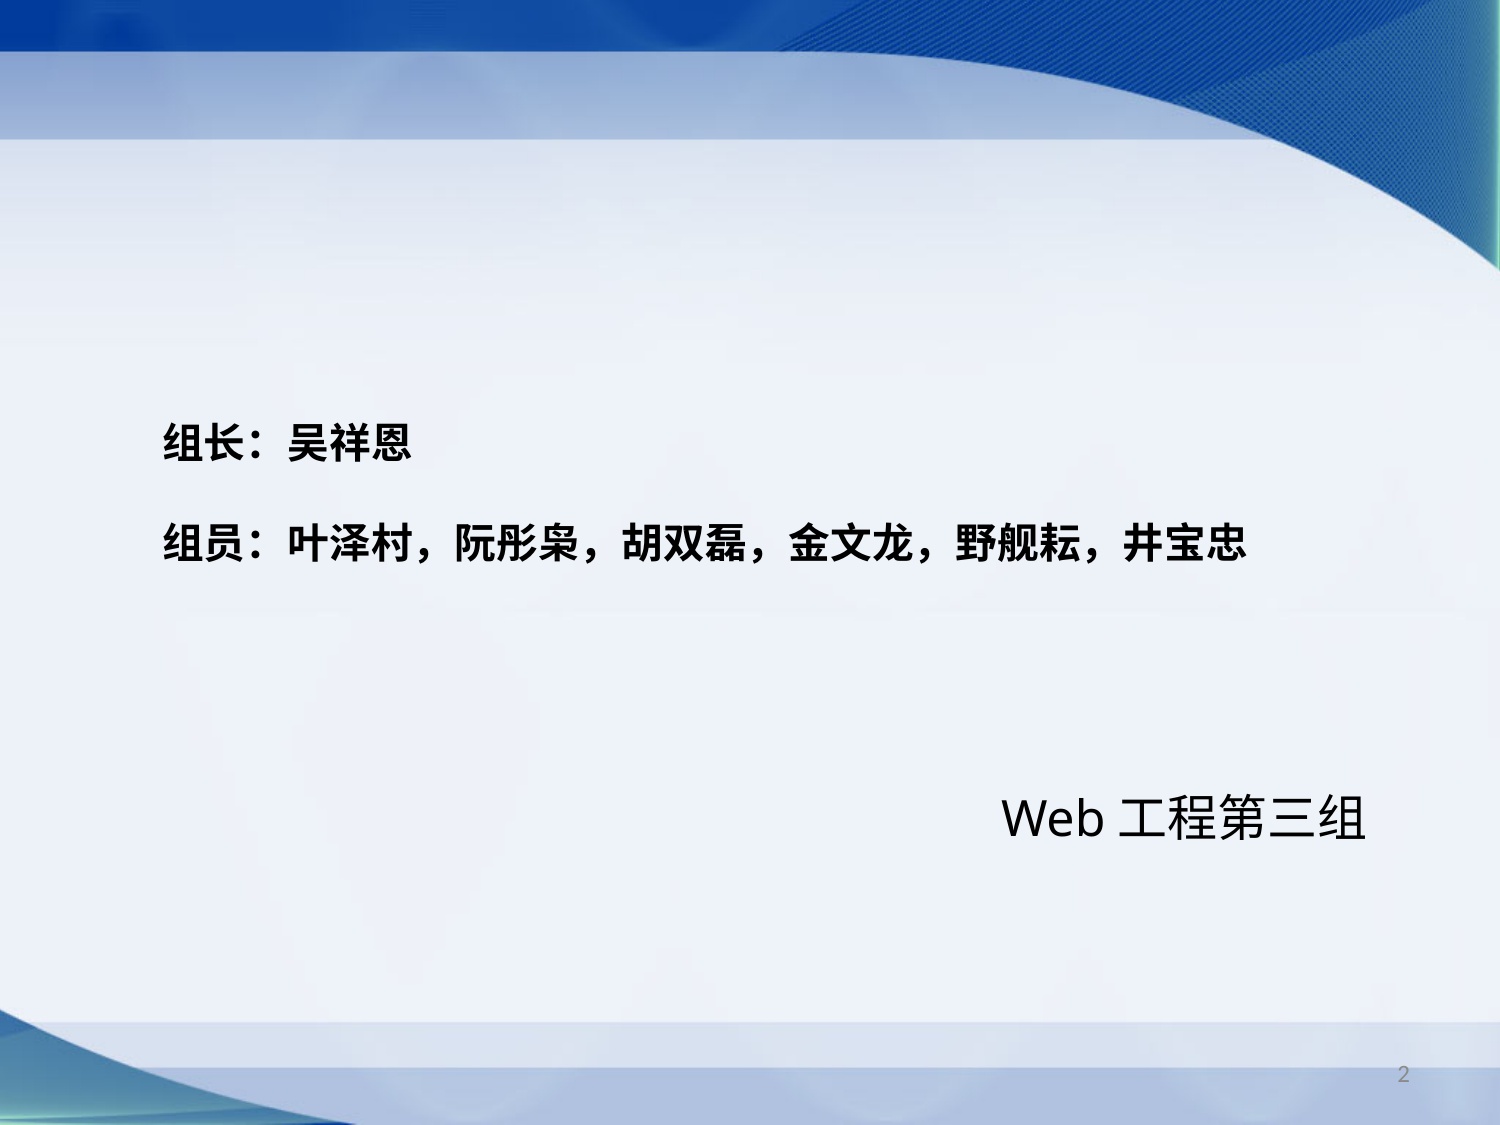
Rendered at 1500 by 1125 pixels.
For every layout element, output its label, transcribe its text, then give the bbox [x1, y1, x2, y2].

text_box 组长：吴祥恩 组员：叶泽村，阮彤枭，胡双磊，金文龙，野舰耘，井宝忠 [147, 408, 1270, 574]
slide_number 2 [1074, 1042, 1425, 1103]
text_box Web工程第三组 [986, 778, 1447, 854]
picture [0, 0, 1500, 1125]
